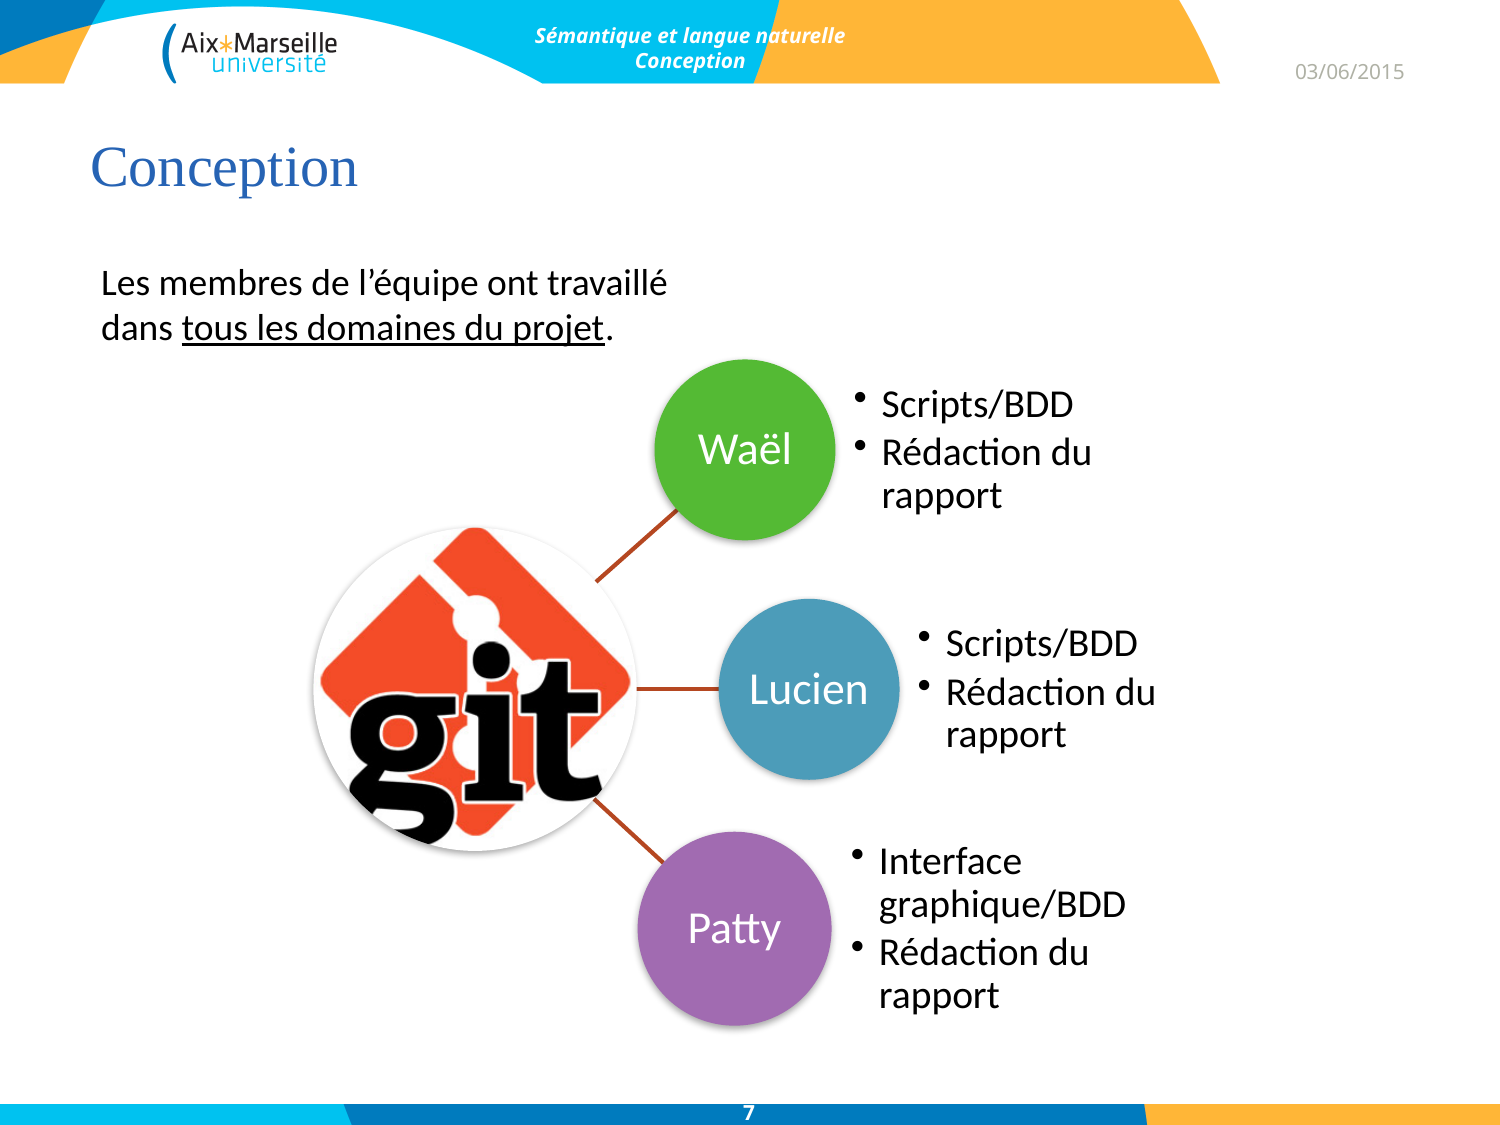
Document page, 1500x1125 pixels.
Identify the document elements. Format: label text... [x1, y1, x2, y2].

text_box Les membres de l’équipe ont travaillé dans tous les domaines du projet. [86, 250, 688, 401]
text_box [251, 358, 1252, 1027]
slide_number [1214, 0, 1500, 84]
slide_number 7 [353, 1102, 1145, 1125]
picture [0, 0, 1500, 1125]
footer Sémantique et langue naturelle Conception [353, 1, 1028, 94]
title Conception [75, 93, 1425, 233]
